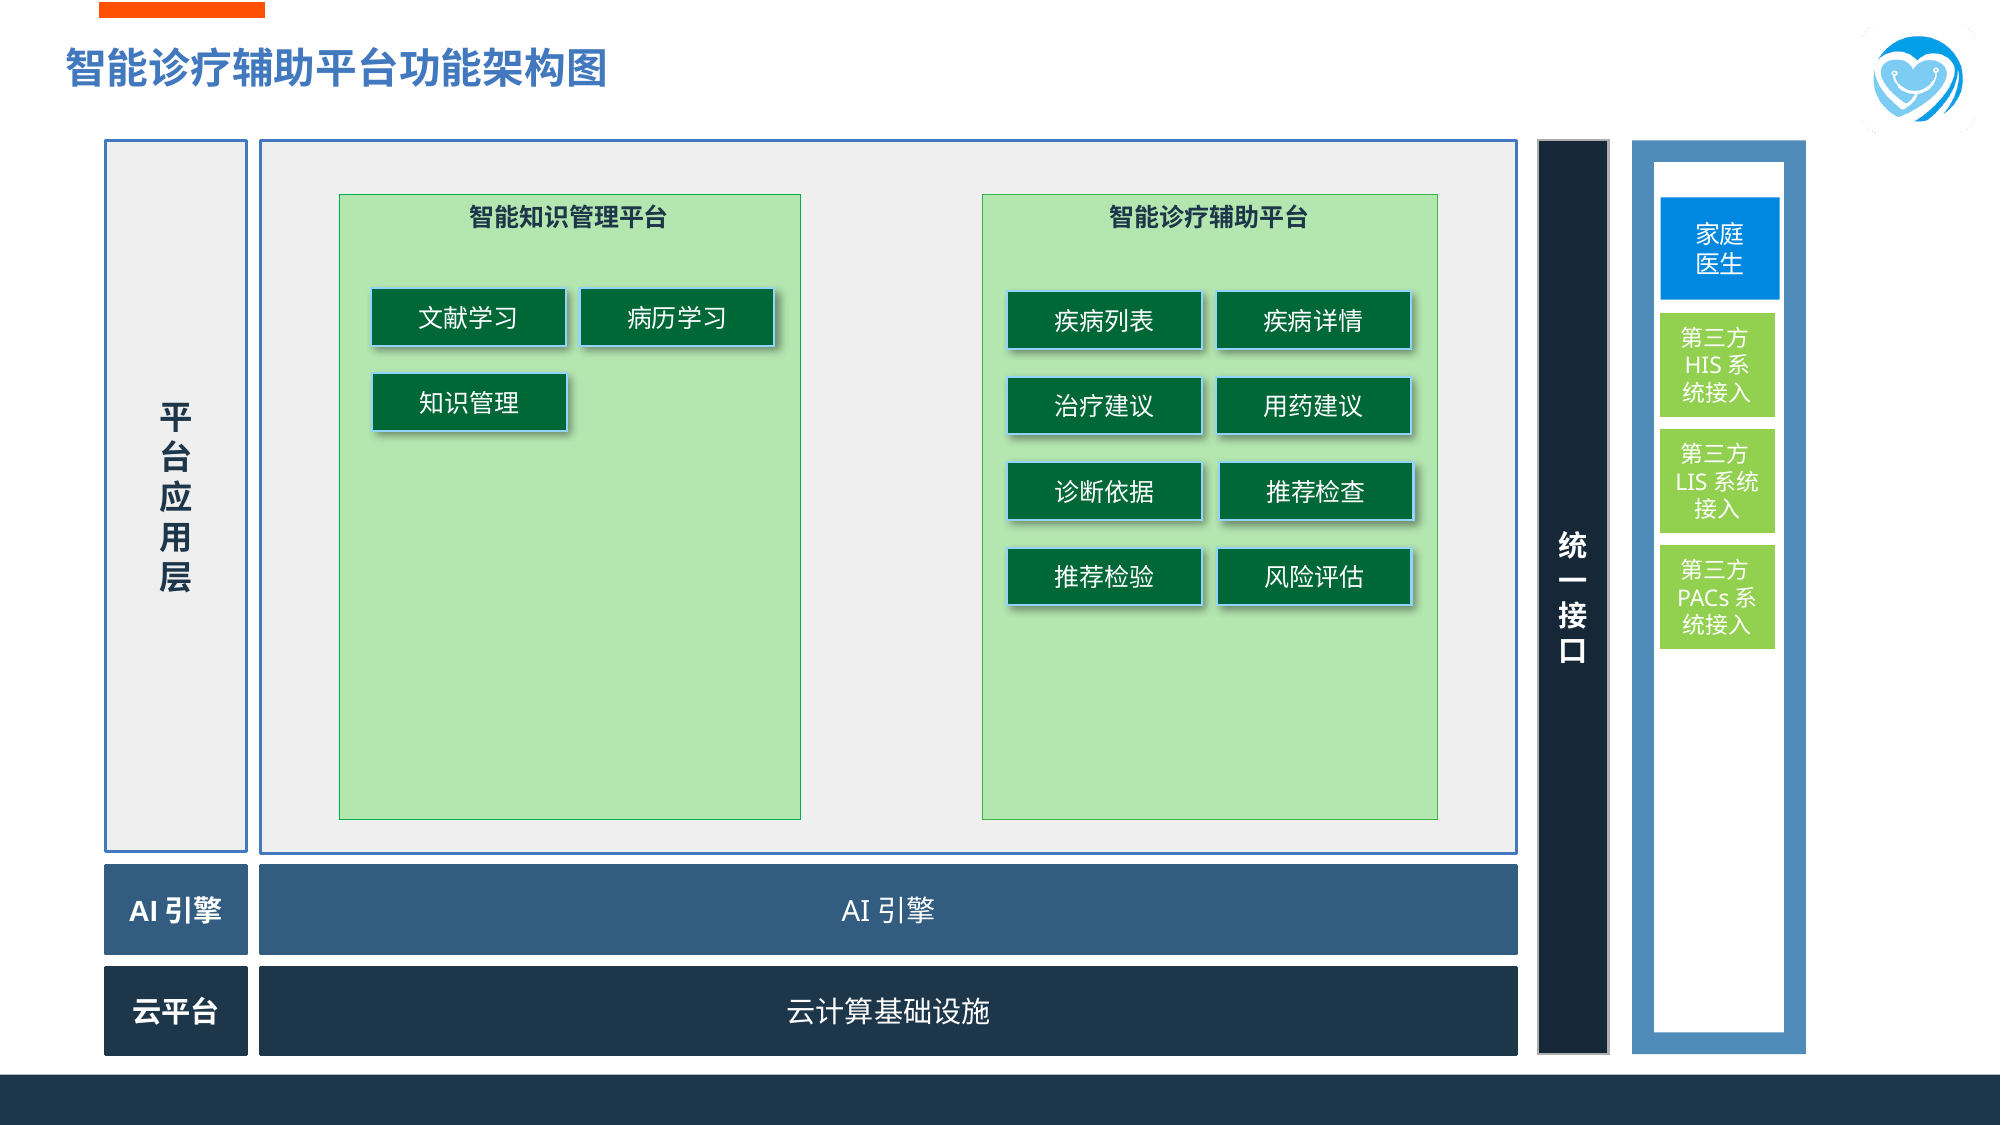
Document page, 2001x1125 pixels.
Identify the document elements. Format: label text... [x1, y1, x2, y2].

text_box 推荐检查 [1218, 461, 1415, 521]
text_box 用药建议 [1215, 376, 1412, 435]
text_box 第三方LIS系统接入 [1660, 429, 1775, 533]
text_box 智能知识管理平台 [338, 193, 801, 821]
text_box 知识管理 [371, 372, 568, 432]
text_box 第三方HIS系统接入 [1660, 313, 1775, 417]
text_box 风险评估 [1216, 547, 1413, 606]
text_box 文献学习 [370, 287, 567, 347]
title 智能诊疗辅助平台功能架构图 [65, 34, 1732, 103]
text_box 疾病列表 [1006, 290, 1203, 350]
text_box 智能诊疗辅助平台 [981, 193, 1438, 821]
text_box 第三方PACs系统接入 [1660, 545, 1775, 649]
text_box 平 台 应 用 层 [105, 140, 247, 852]
text_box 云计算基础设施 [260, 967, 1517, 1055]
text_box 推荐检验 [1006, 547, 1203, 606]
text_box AI引擎 [260, 865, 1517, 953]
text_box [1632, 140, 1806, 1055]
text_box 家庭 医生 [1660, 196, 1781, 301]
text_box [260, 140, 1517, 854]
text_box 疾病详情 [1215, 290, 1412, 350]
text_box 诊断依据 [1006, 461, 1203, 521]
text_box 病历学习 [578, 287, 775, 347]
picture [1861, 24, 1975, 133]
text_box AI引擎 [105, 865, 247, 953]
text_box 云平台 [105, 967, 247, 1055]
text_box 治疗建议 [1006, 376, 1203, 435]
text_box 统一接口 [1537, 139, 1610, 1055]
